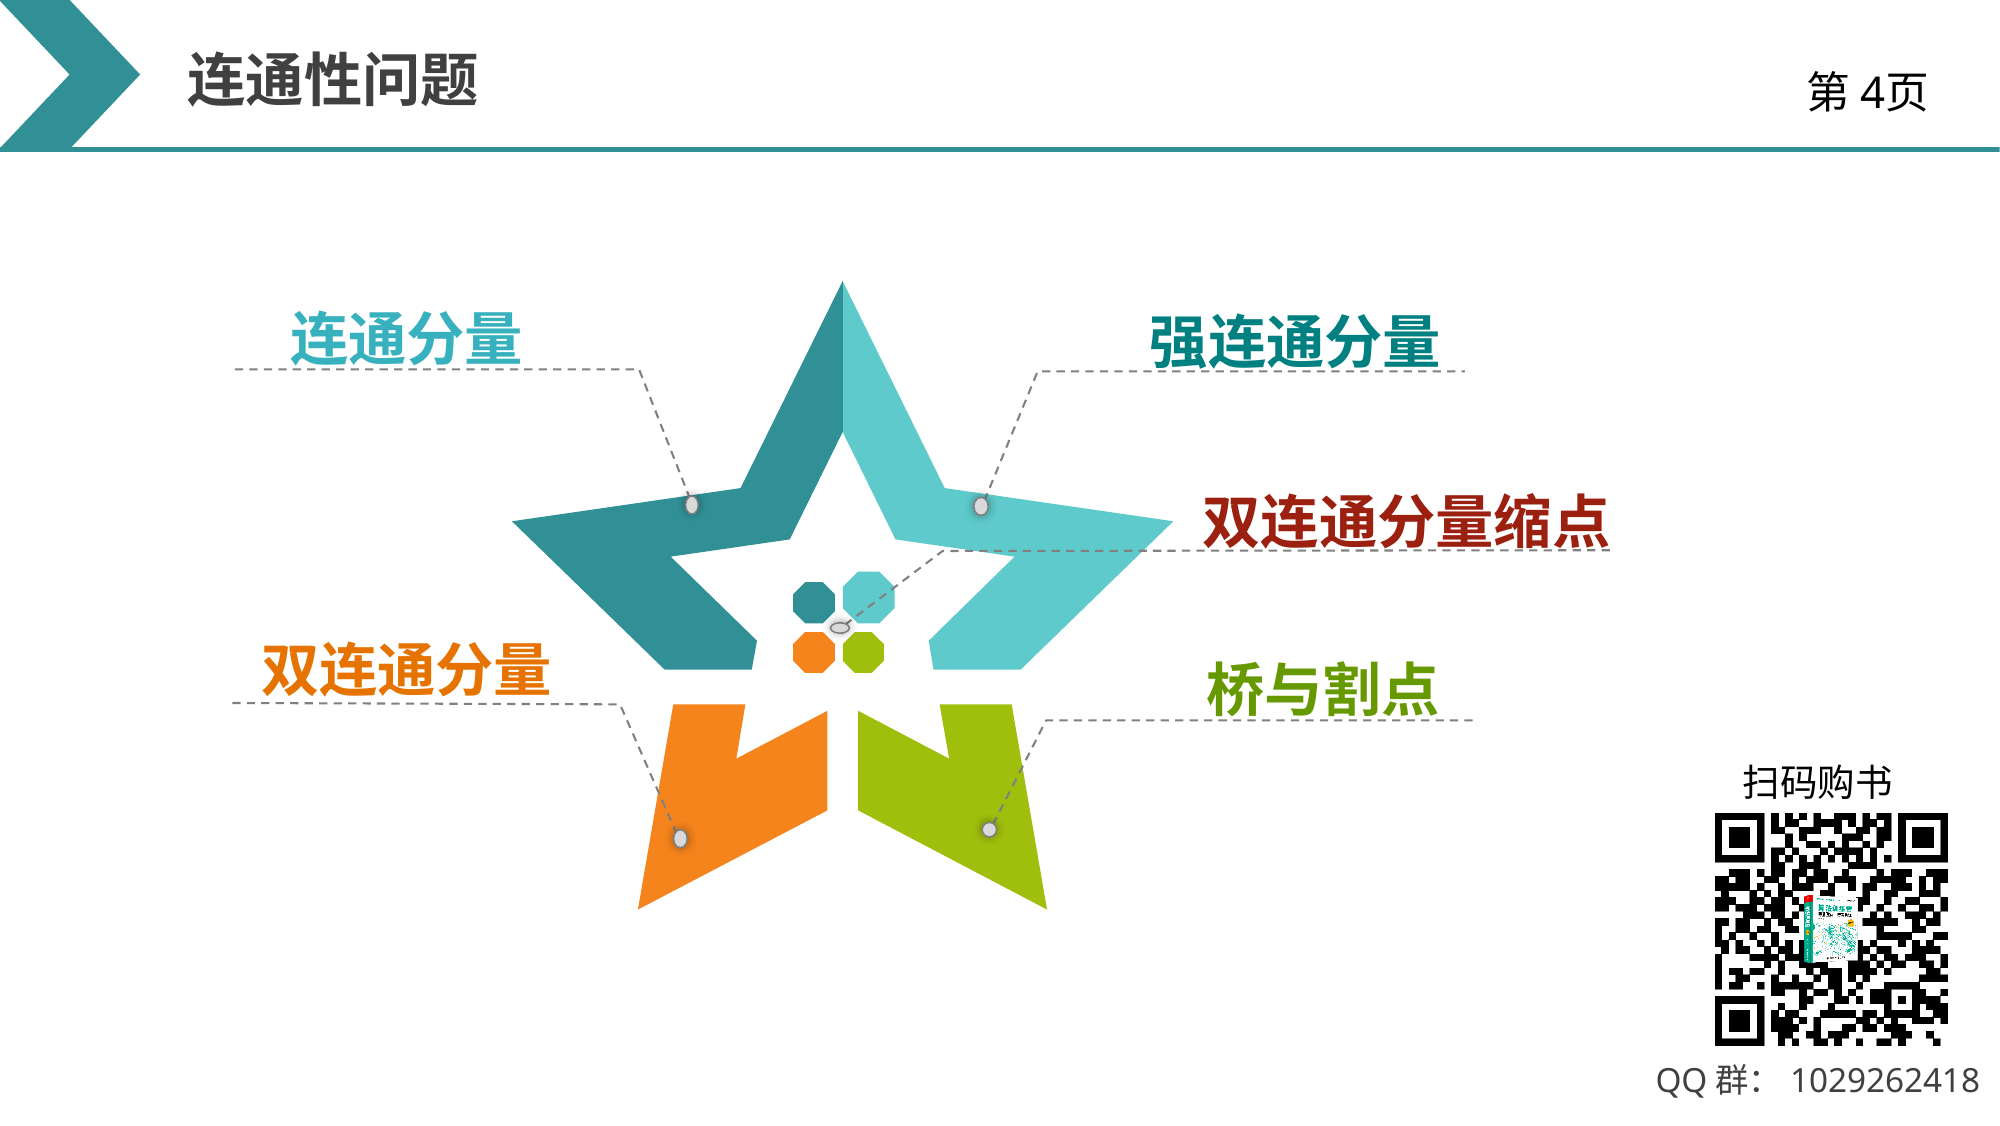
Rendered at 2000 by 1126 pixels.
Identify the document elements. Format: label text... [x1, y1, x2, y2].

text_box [1642, 751, 1993, 1108]
text_box [0, 0, 142, 148]
text_box 连通性问题 [173, 35, 823, 121]
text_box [231, 259, 1674, 910]
